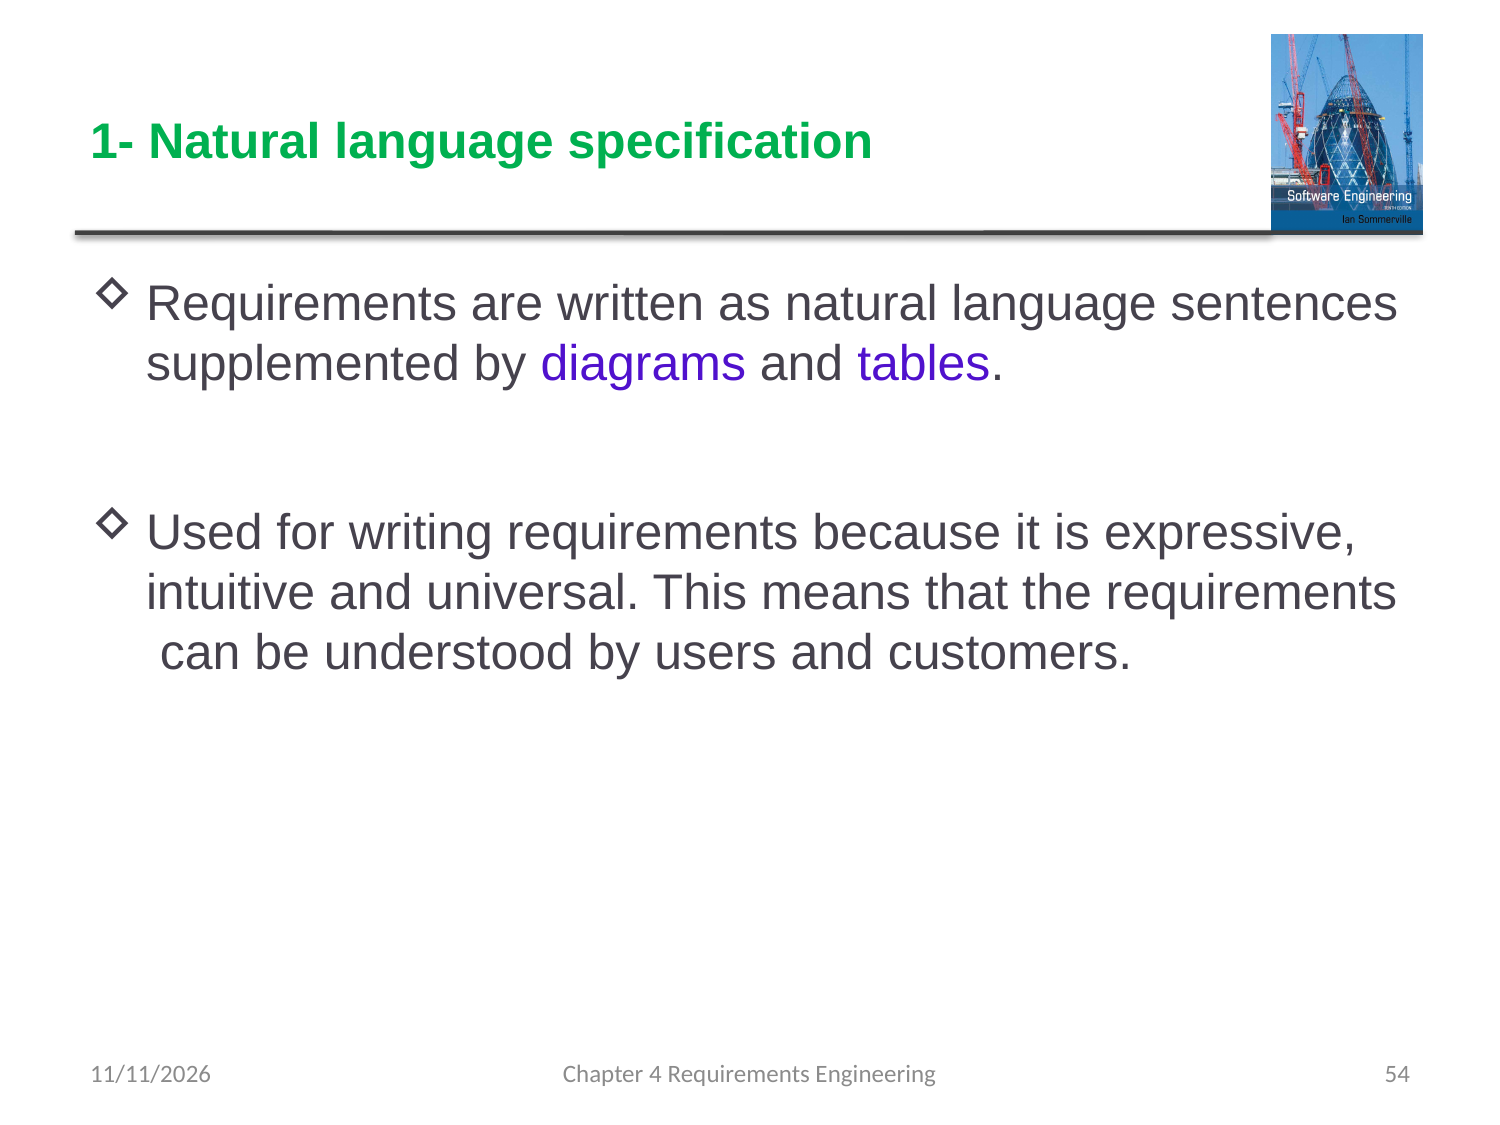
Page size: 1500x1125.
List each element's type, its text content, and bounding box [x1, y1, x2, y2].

title 1- Natural language specification [74, 44, 1272, 233]
picture [1271, 34, 1423, 230]
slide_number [75, 1042, 425, 1103]
footer Chapter 4 Requirements Engineering [512, 1042, 988, 1103]
list Requirements are written as natural language sentences supplemented by diagrams and tables. Used for writing requirements because it is expressive, intuitive and universal. This means that the requirements can be understood by users and customers. [75, 262, 1425, 1005]
slide_number 54 [1074, 1042, 1425, 1103]
